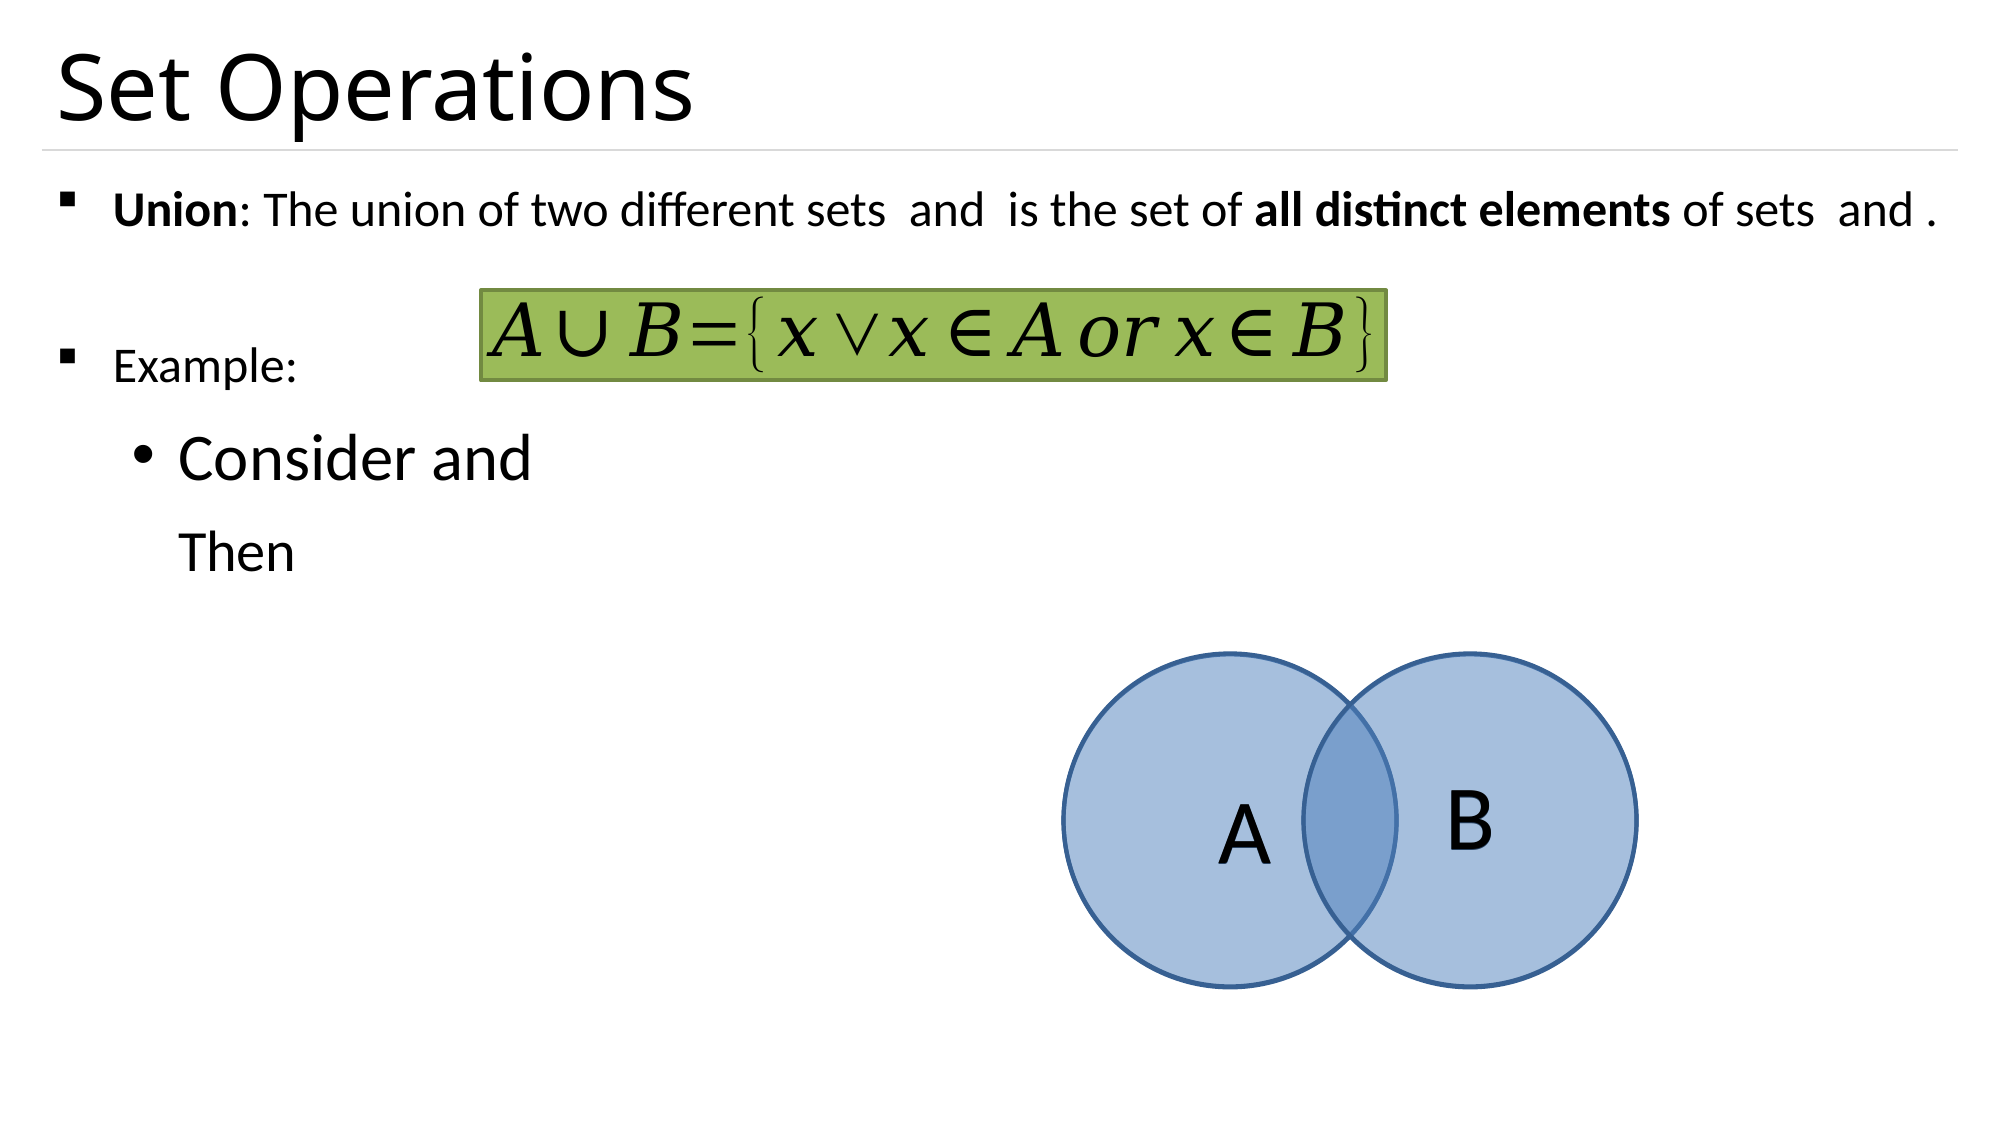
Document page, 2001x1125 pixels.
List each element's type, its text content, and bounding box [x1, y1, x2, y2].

title Set Operations [41, 17, 1959, 150]
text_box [1049, 602, 1651, 1037]
